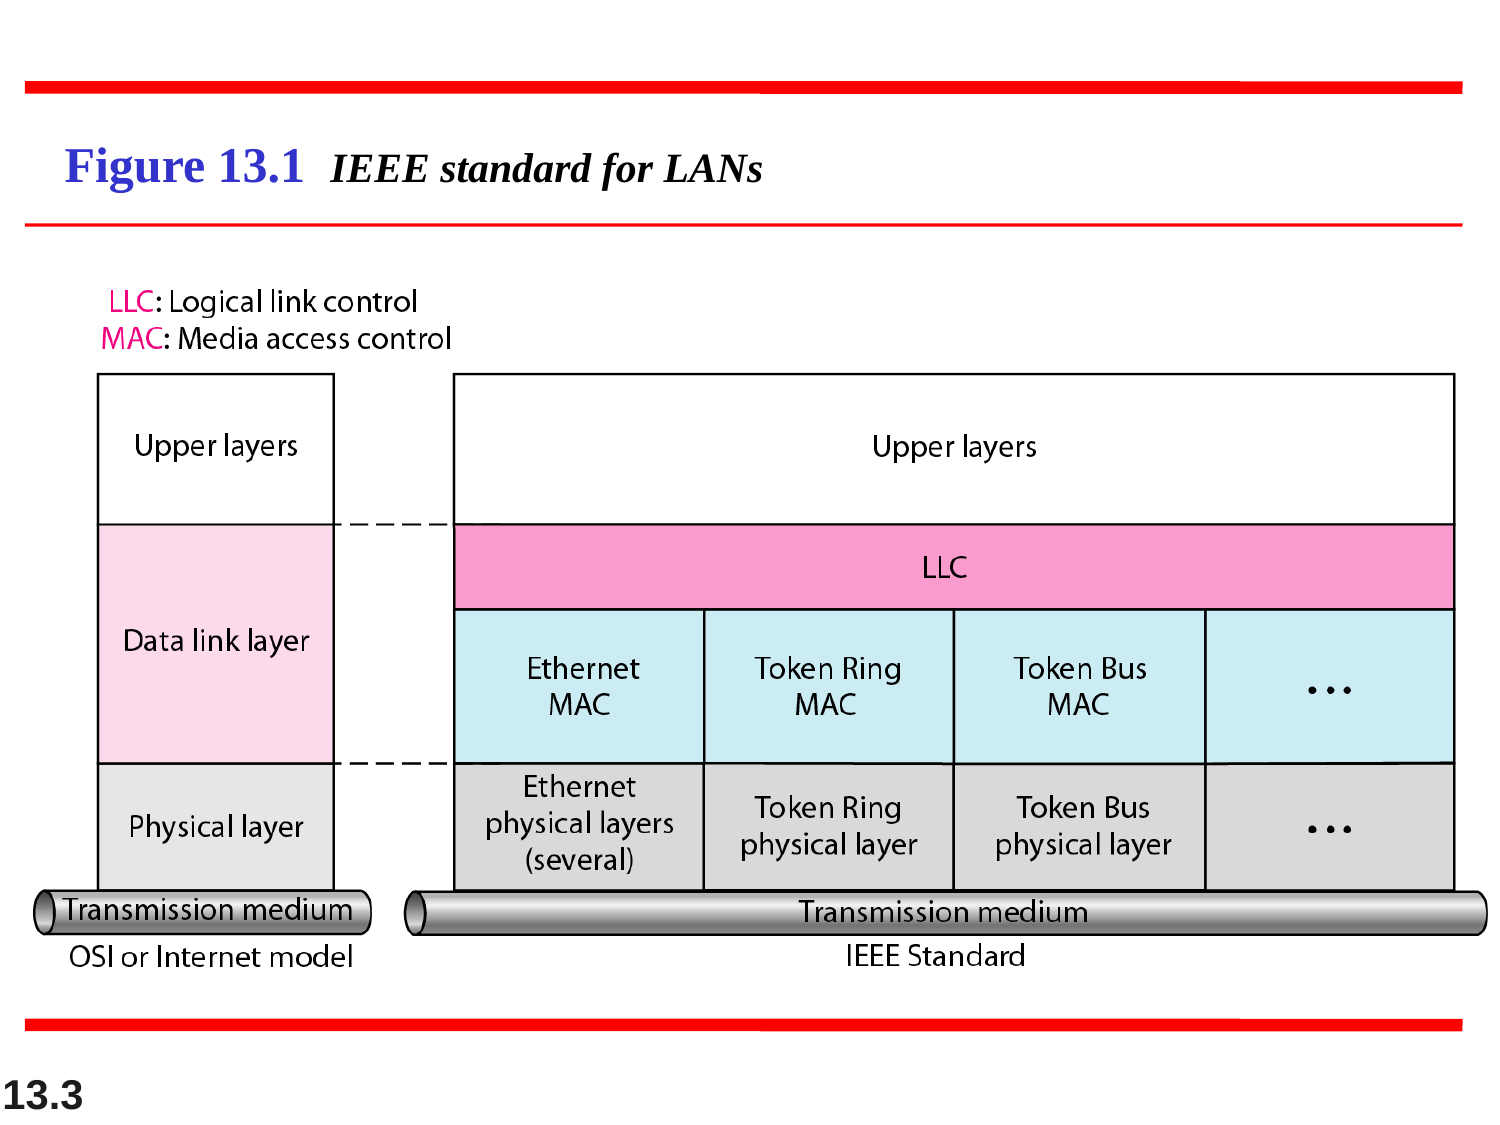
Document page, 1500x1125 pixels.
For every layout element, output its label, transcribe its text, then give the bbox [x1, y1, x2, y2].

picture [32, 285, 1488, 975]
slide_number 13.3 [0, 1050, 300, 1125]
text_box Figure 13.1 IEEE standard for LANs [49, 124, 779, 200]
